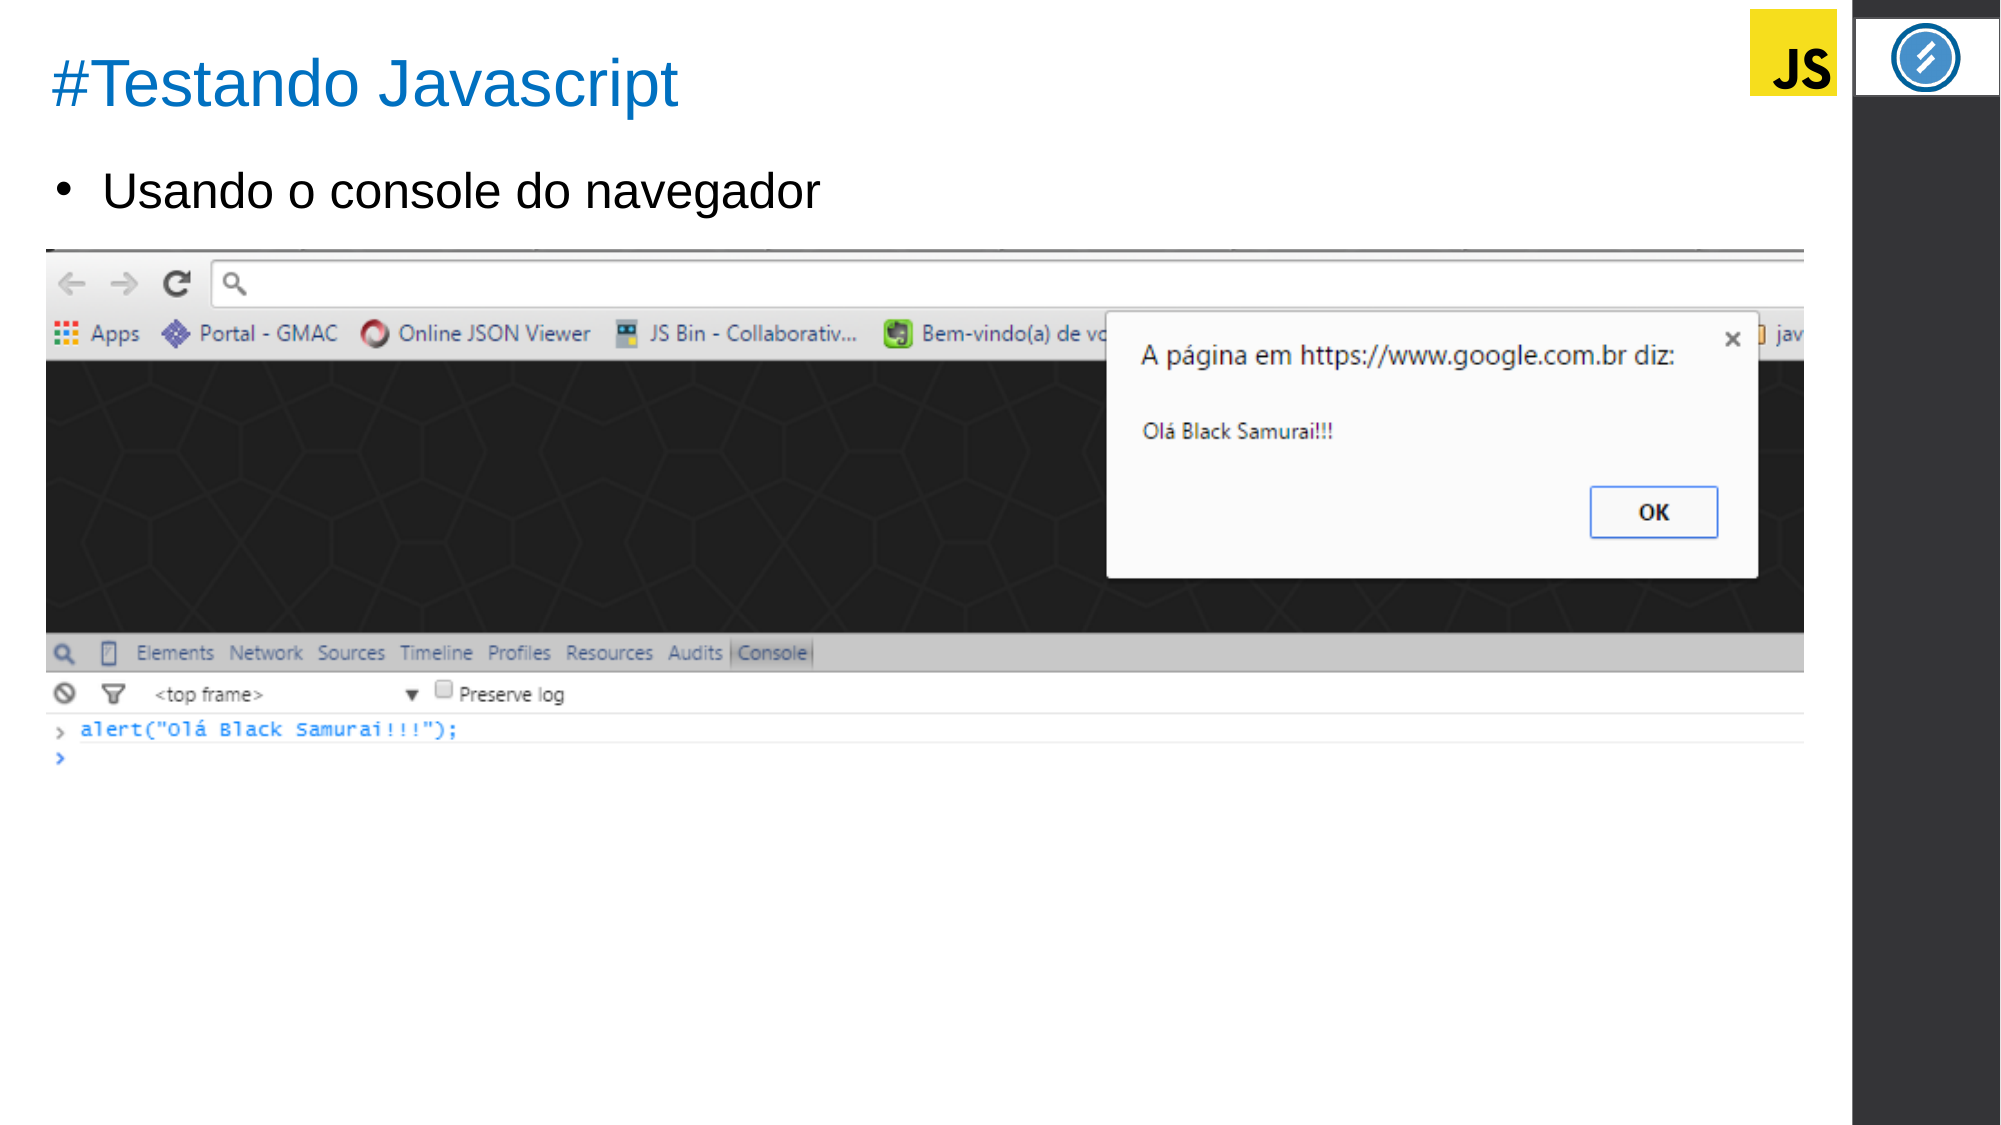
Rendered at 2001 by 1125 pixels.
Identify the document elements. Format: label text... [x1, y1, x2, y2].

text_box Usando o console do navegador [40, 151, 837, 226]
picture [1750, 9, 1837, 96]
text_box [1853, 17, 2000, 97]
picture [45, 249, 1804, 923]
text_box #Testando Javascript [38, 32, 695, 128]
picture [1890, 23, 1963, 93]
